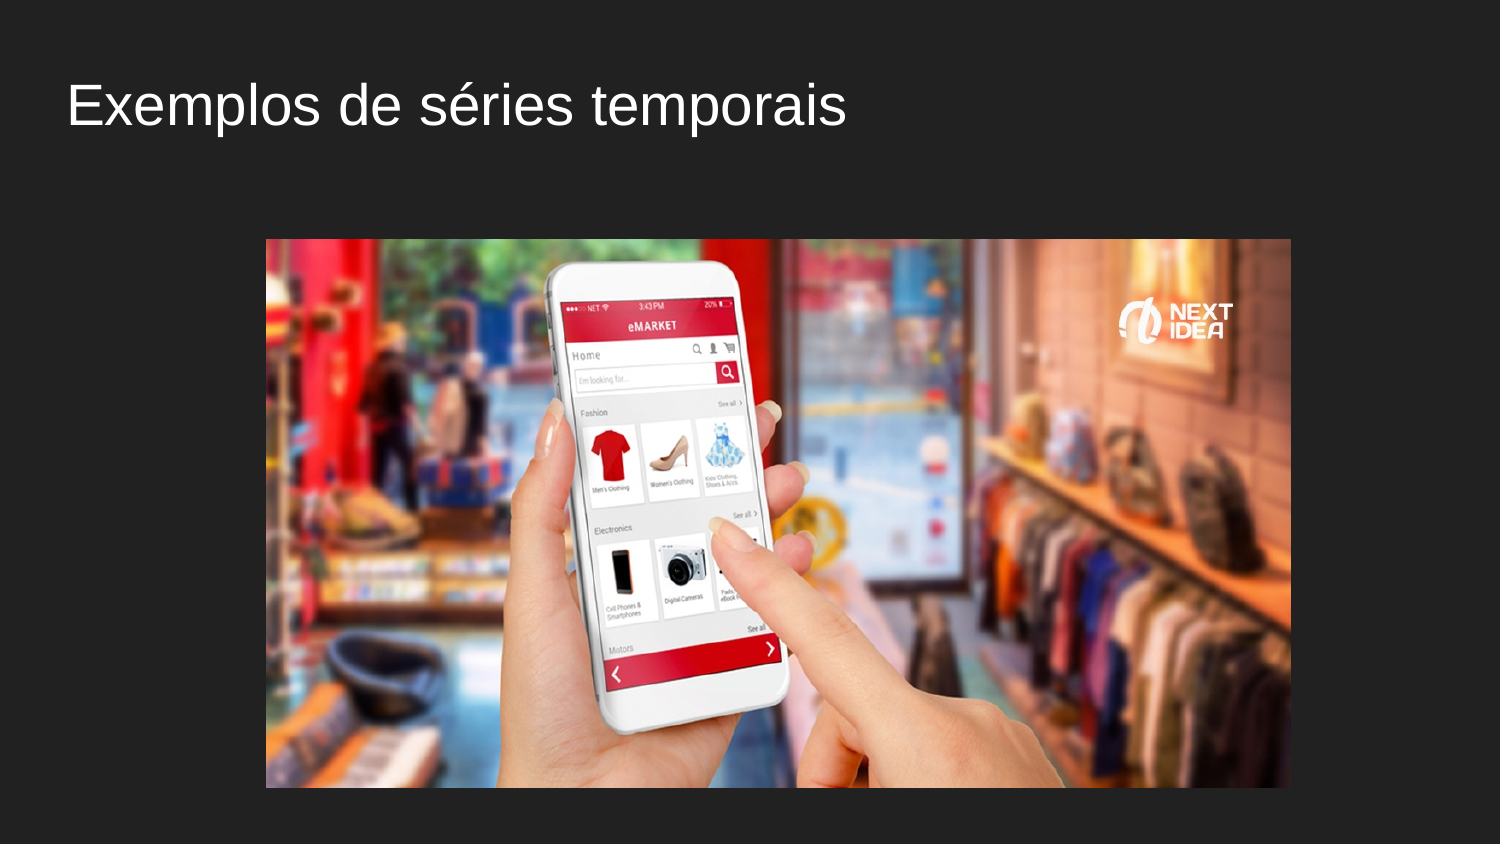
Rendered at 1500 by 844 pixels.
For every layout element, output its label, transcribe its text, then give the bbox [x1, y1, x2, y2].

title Exemplos de séries temporais [51, 51, 1449, 146]
picture [266, 239, 1291, 789]
